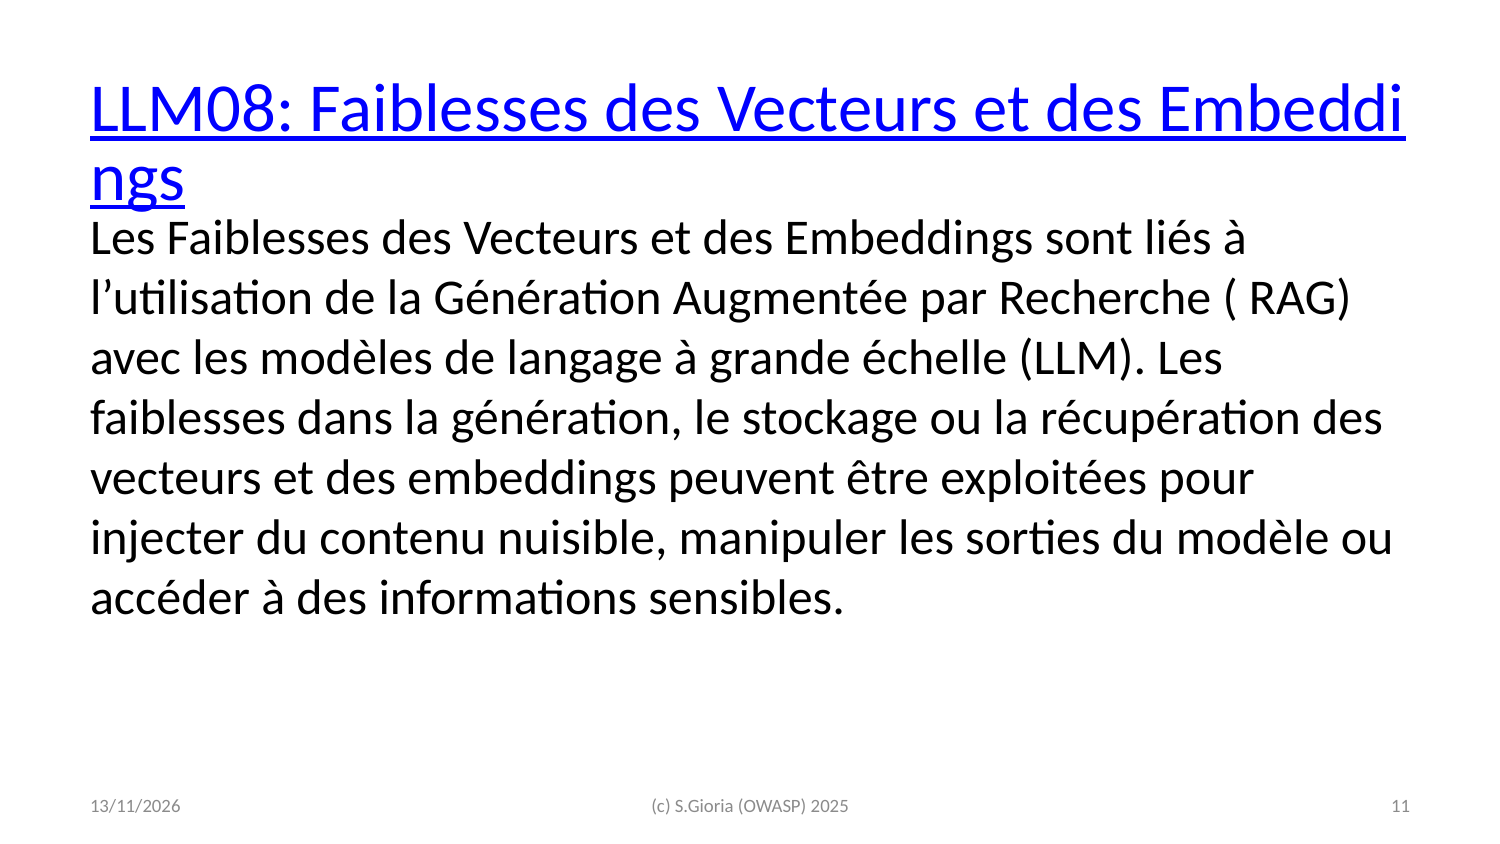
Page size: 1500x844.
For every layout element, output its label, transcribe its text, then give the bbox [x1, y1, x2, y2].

slide_number ‹#› [1074, 782, 1425, 827]
list Les Faiblesses des Vecteurs et des Embeddings sont liés à l’utilisation de la Génération Augmentée par Recherche ( RAG) avec les modèles de langage à grande échelle (LLM). Les faiblesses dans la génération, le stockage ou la récupération des vecteurs et des embeddings peuvent être exploitées pour injecter du contenu nuisible, manipuler les sorties du modèle ou accéder à des informations sensibles. [75, 196, 1425, 754]
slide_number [75, 782, 425, 827]
title LLM08: Faiblesses des Vecteurs et des Embeddings [75, 33, 1425, 175]
footer (c) S.Gioria (OWASP) 2025 [512, 782, 988, 827]
